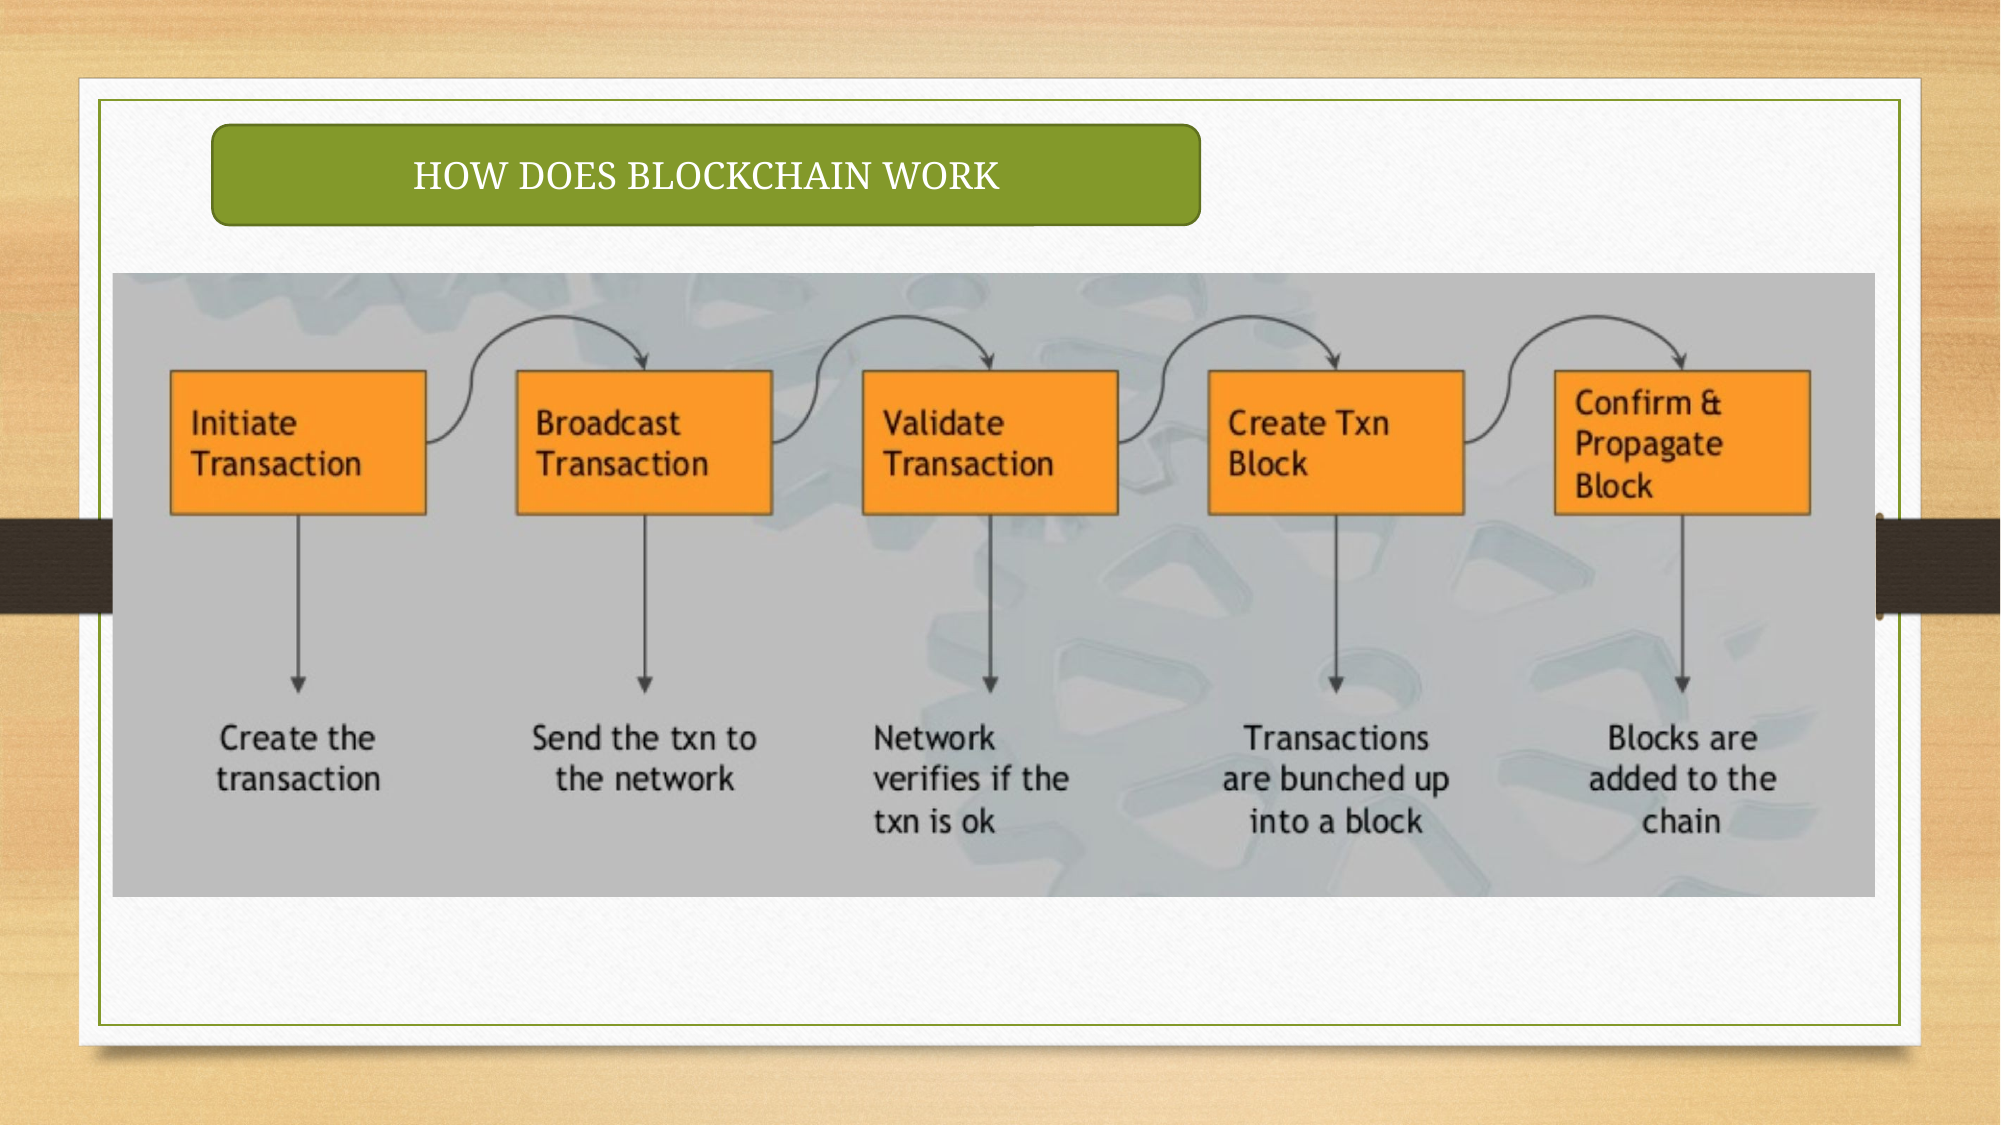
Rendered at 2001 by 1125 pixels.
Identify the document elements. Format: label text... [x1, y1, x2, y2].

text_box HOW DOES BLOCKCHAIN WORK [211, 123, 1202, 227]
picture [0, 0, 2001, 1125]
text_box [112, 273, 1875, 897]
